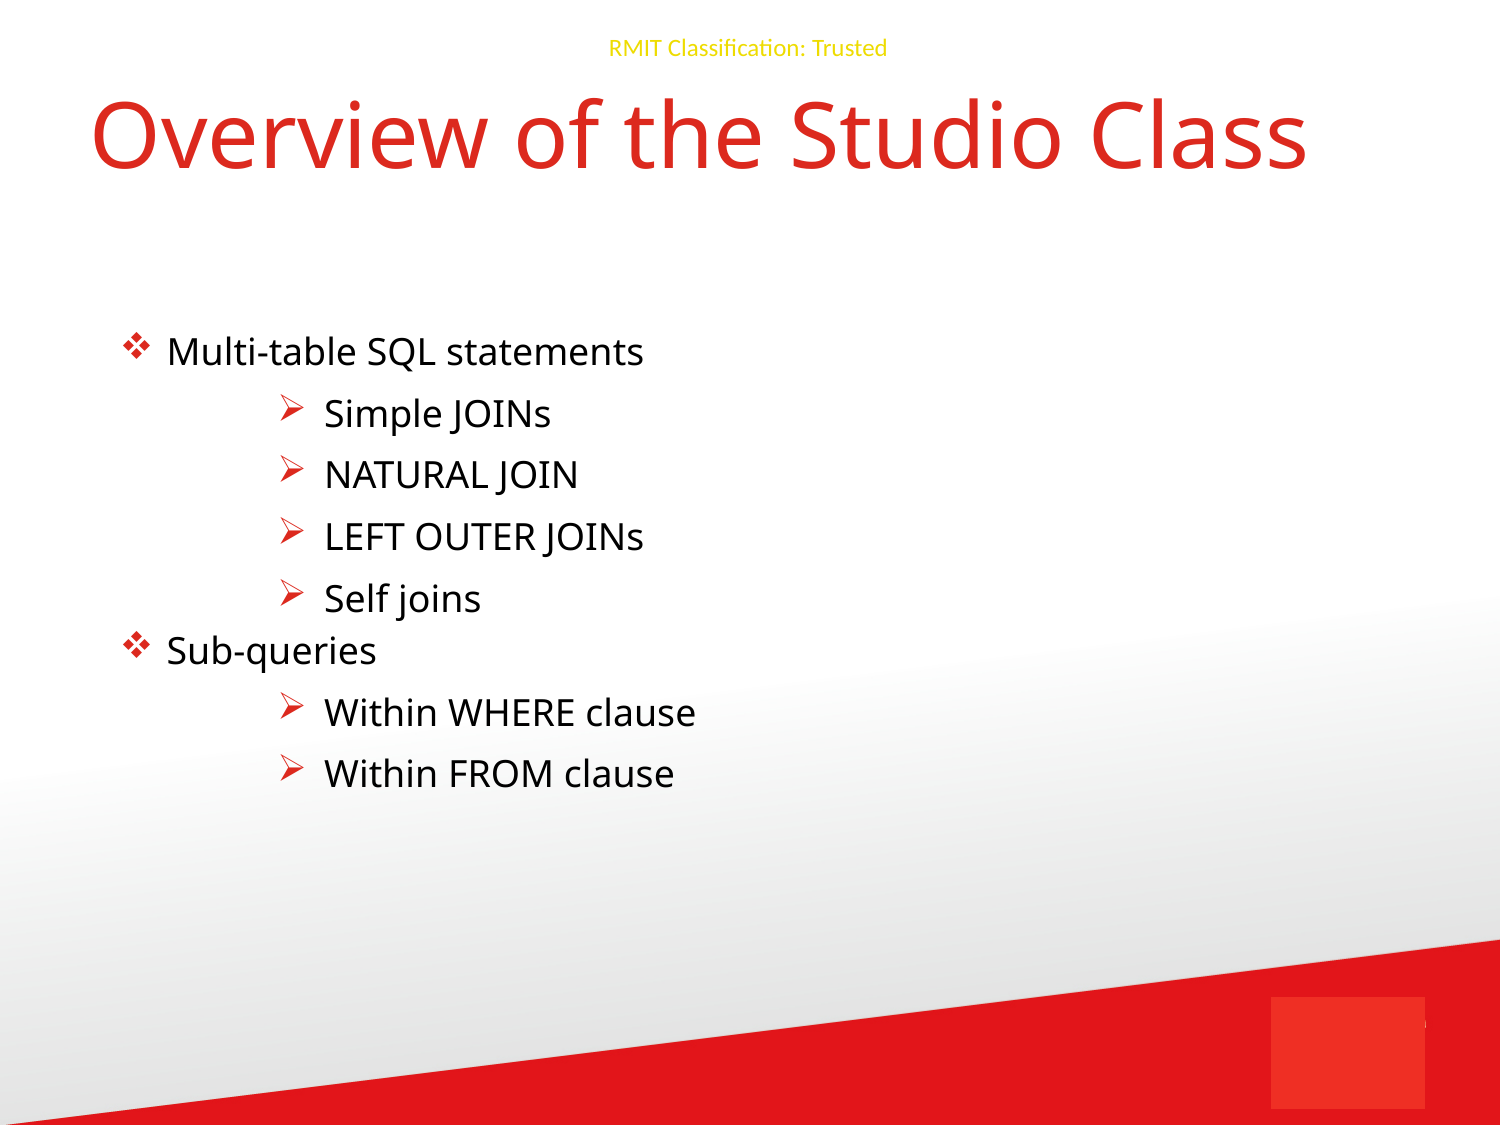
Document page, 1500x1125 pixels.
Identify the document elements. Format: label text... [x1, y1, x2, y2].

title Overview of the Studio Class [75, 129, 1346, 268]
list Multi-table SQL statements Simple JOINs NATURAL JOIN LEFT OUTER JOINs Self joins Sub-queries Within WHERE clause Within FROM clause [75, 268, 1425, 924]
picture [0, 0, 1500, 1125]
